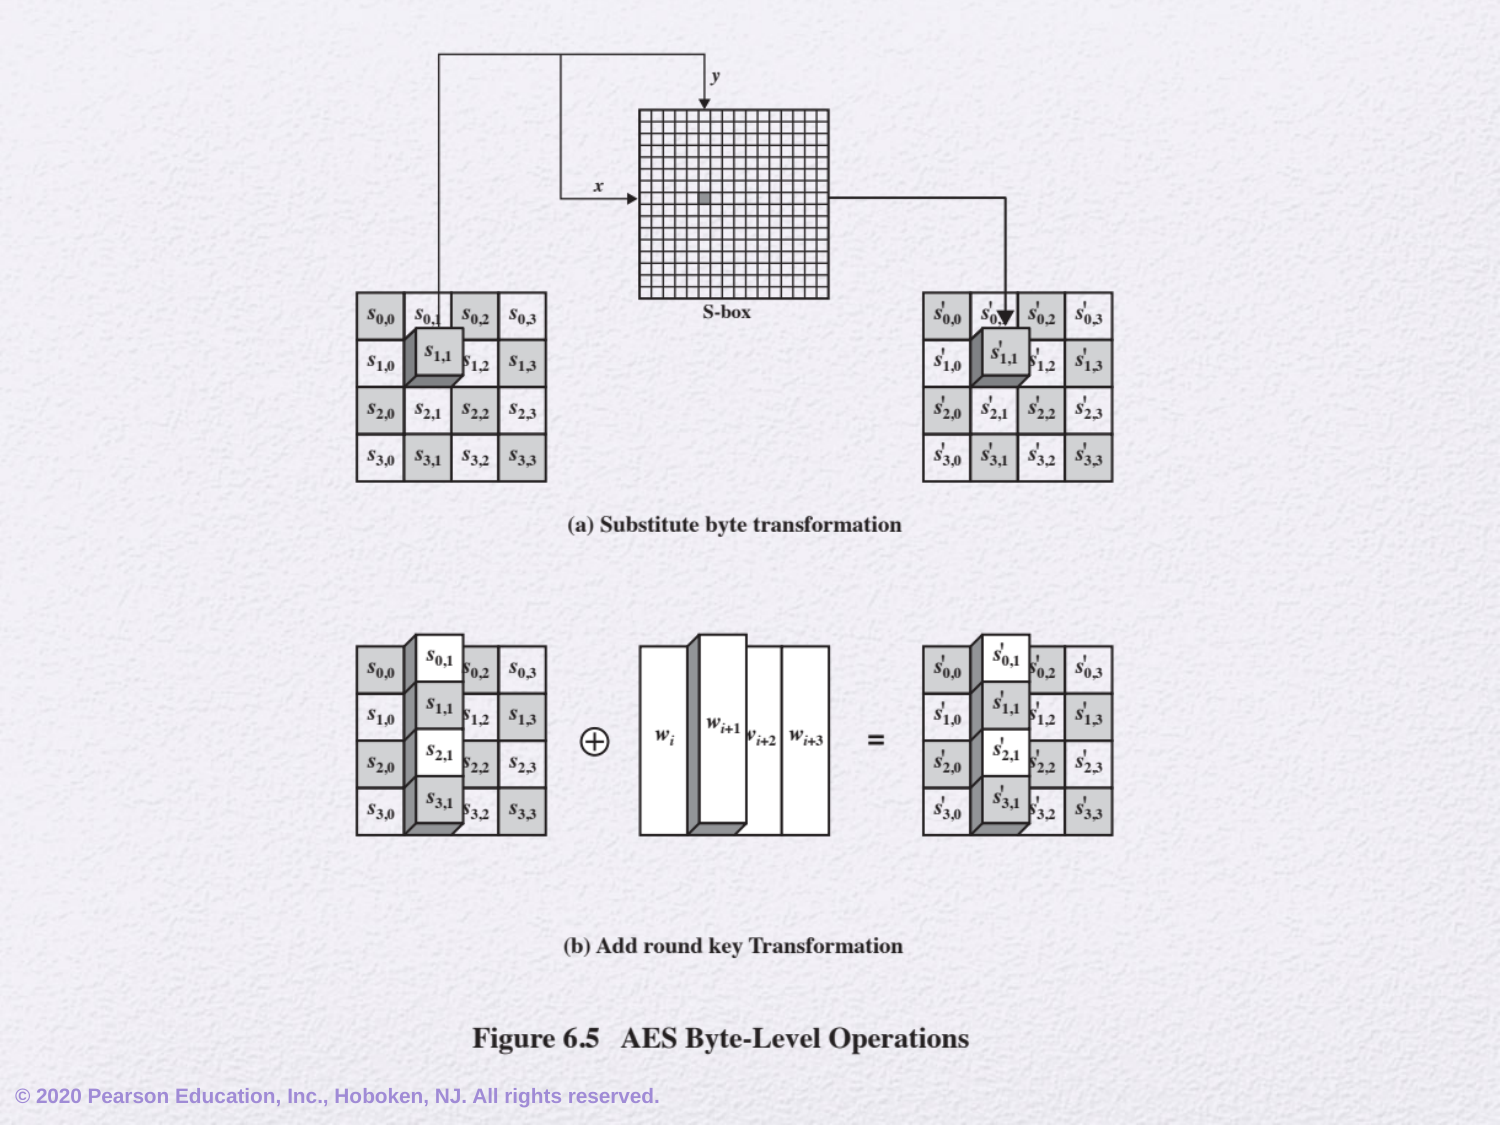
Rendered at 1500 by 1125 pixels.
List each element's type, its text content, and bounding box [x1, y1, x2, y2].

picture [0, 0, 1500, 1125]
footer © 2020 Pearson Education, Inc., Hoboken, NJ. All rights reserved. [0, 1065, 227, 1125]
